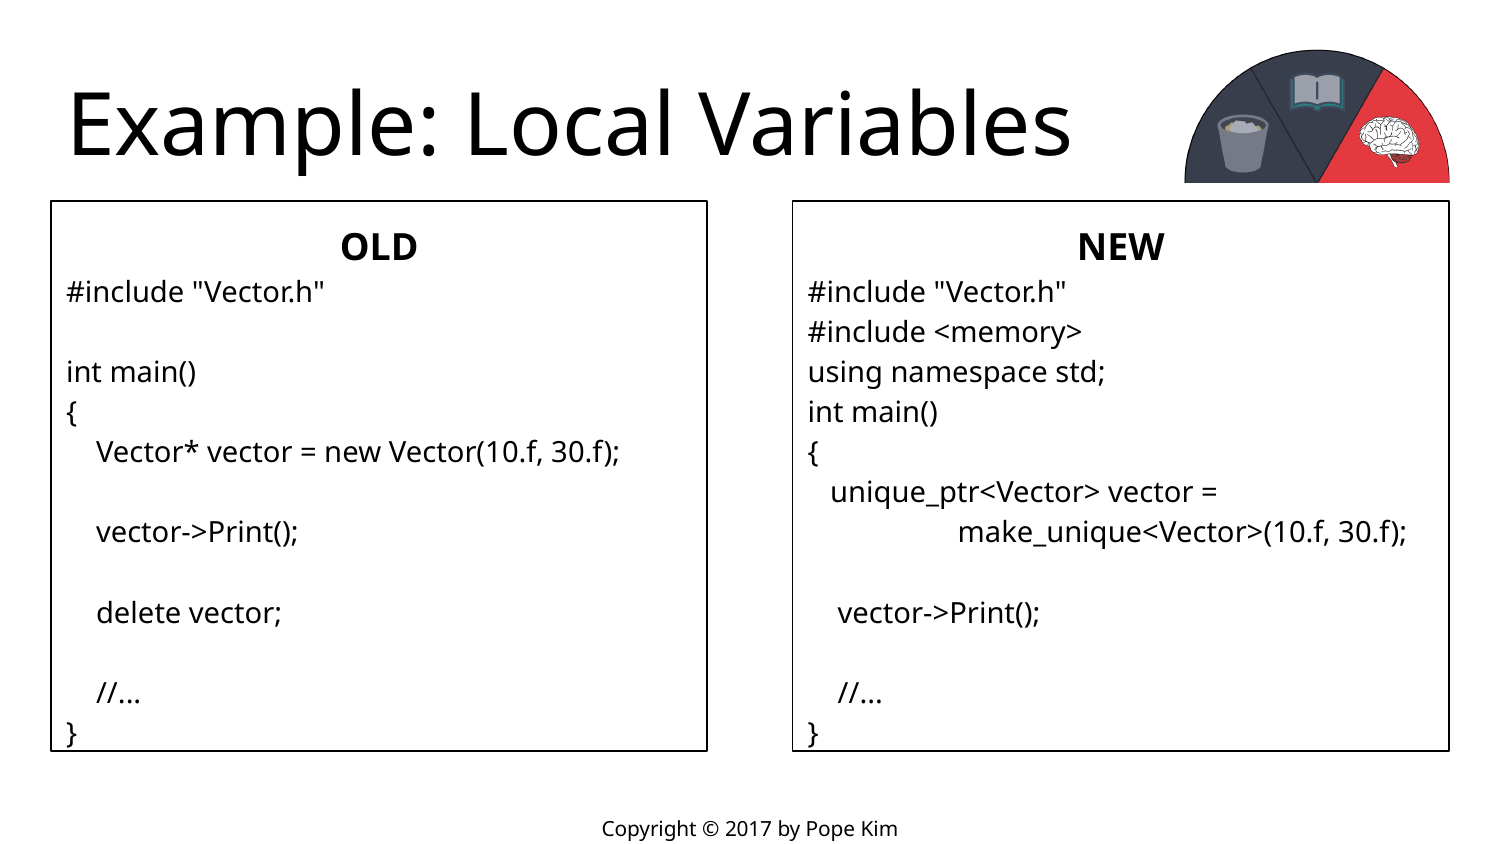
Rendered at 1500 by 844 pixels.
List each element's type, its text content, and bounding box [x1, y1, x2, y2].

list NEW #include "Vector.h" #include <memory> using namespace std; int main() { unique_ptr<Vector> vector = make_unique<Vector>(10.f, 30.f); vector->Print(); //... } [792, 200, 1449, 752]
picture [1134, 0, 1500, 183]
title Example: Local Variables [51, 51, 1449, 189]
list OLD #include "Vector.h" int main() { Vector* vector = new Vector(10.f, 30.f); vector->Print(); delete vector; //... } [51, 200, 708, 752]
